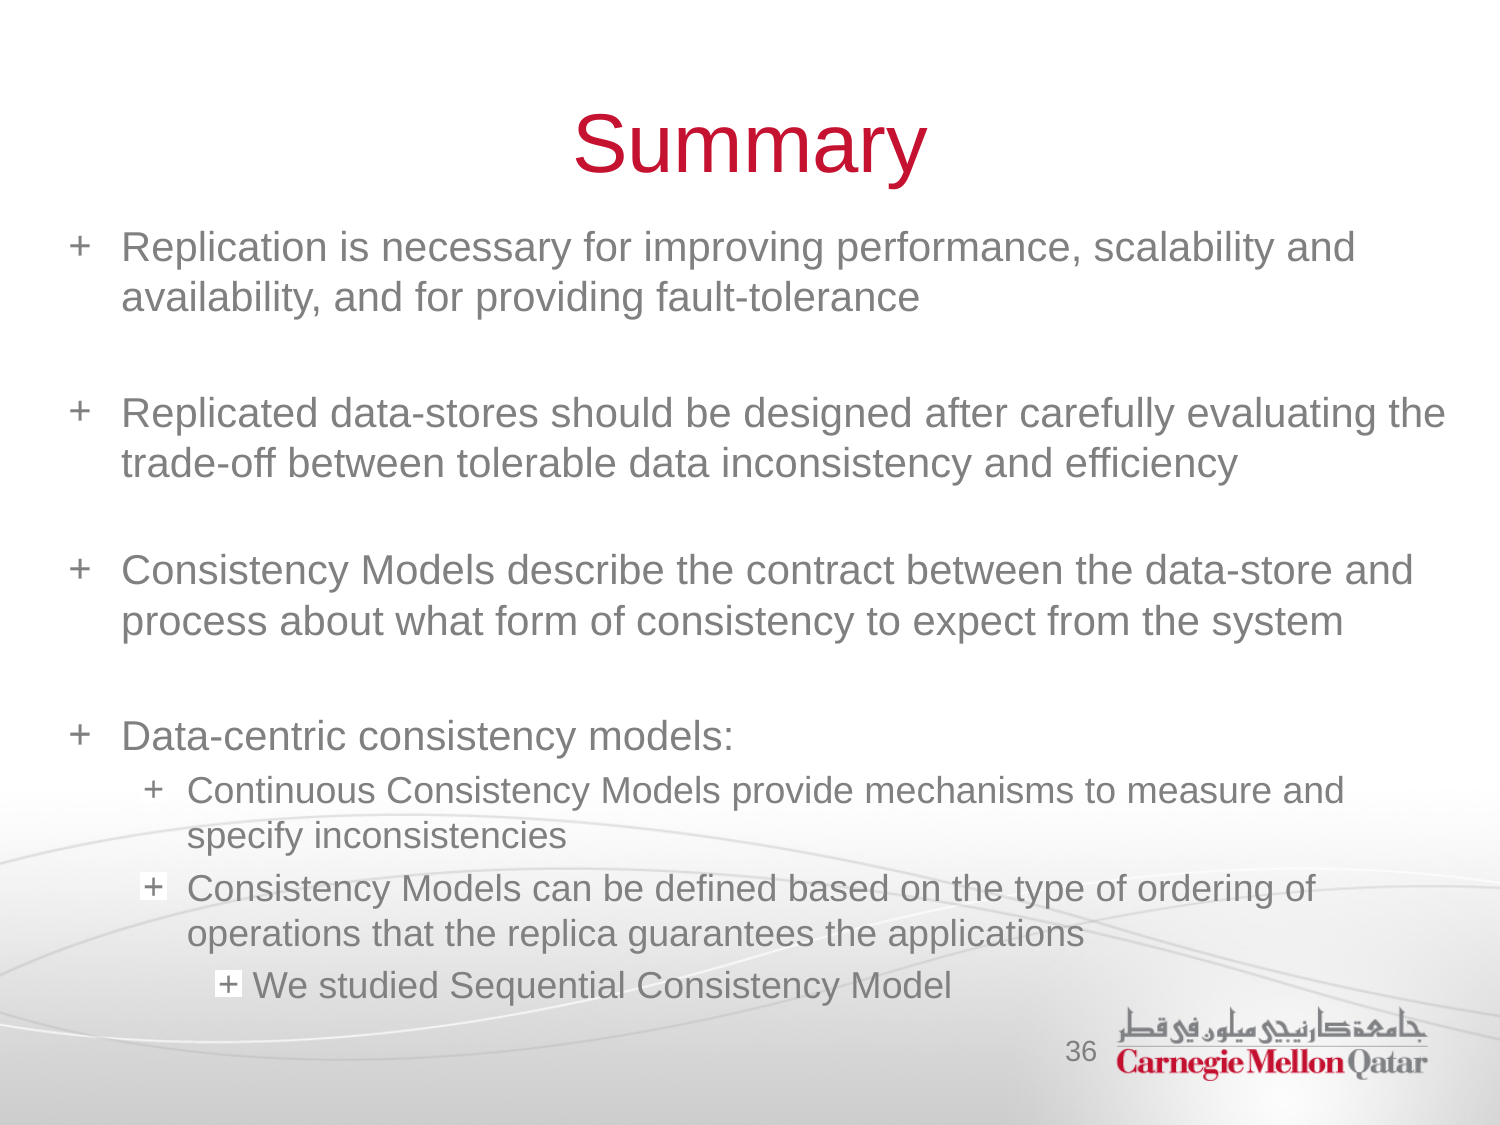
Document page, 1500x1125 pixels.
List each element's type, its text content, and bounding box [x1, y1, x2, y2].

slide_number 36 [975, 1024, 1113, 1103]
list Replication is necessary for improving performance, scalability and availability, and for providing fault-tolerance Replicated data-stores should be designed after carefully evaluating the trade-off between tolerable data inconsistency and efficiency Consistency Models describe the contract between the data-store and process about what form of consistency to expect from the system Data-centric consistency models: Continuous Consistency Models provide mechanisms to measure and specify inconsistencies Consistency Models can be defined based on the type of ordering of operations that the replica guarantees the applications We studied Sequential Consistency Model [49, 212, 1463, 1063]
picture [0, 0, 1500, 1125]
title Summary [74, 44, 1426, 212]
